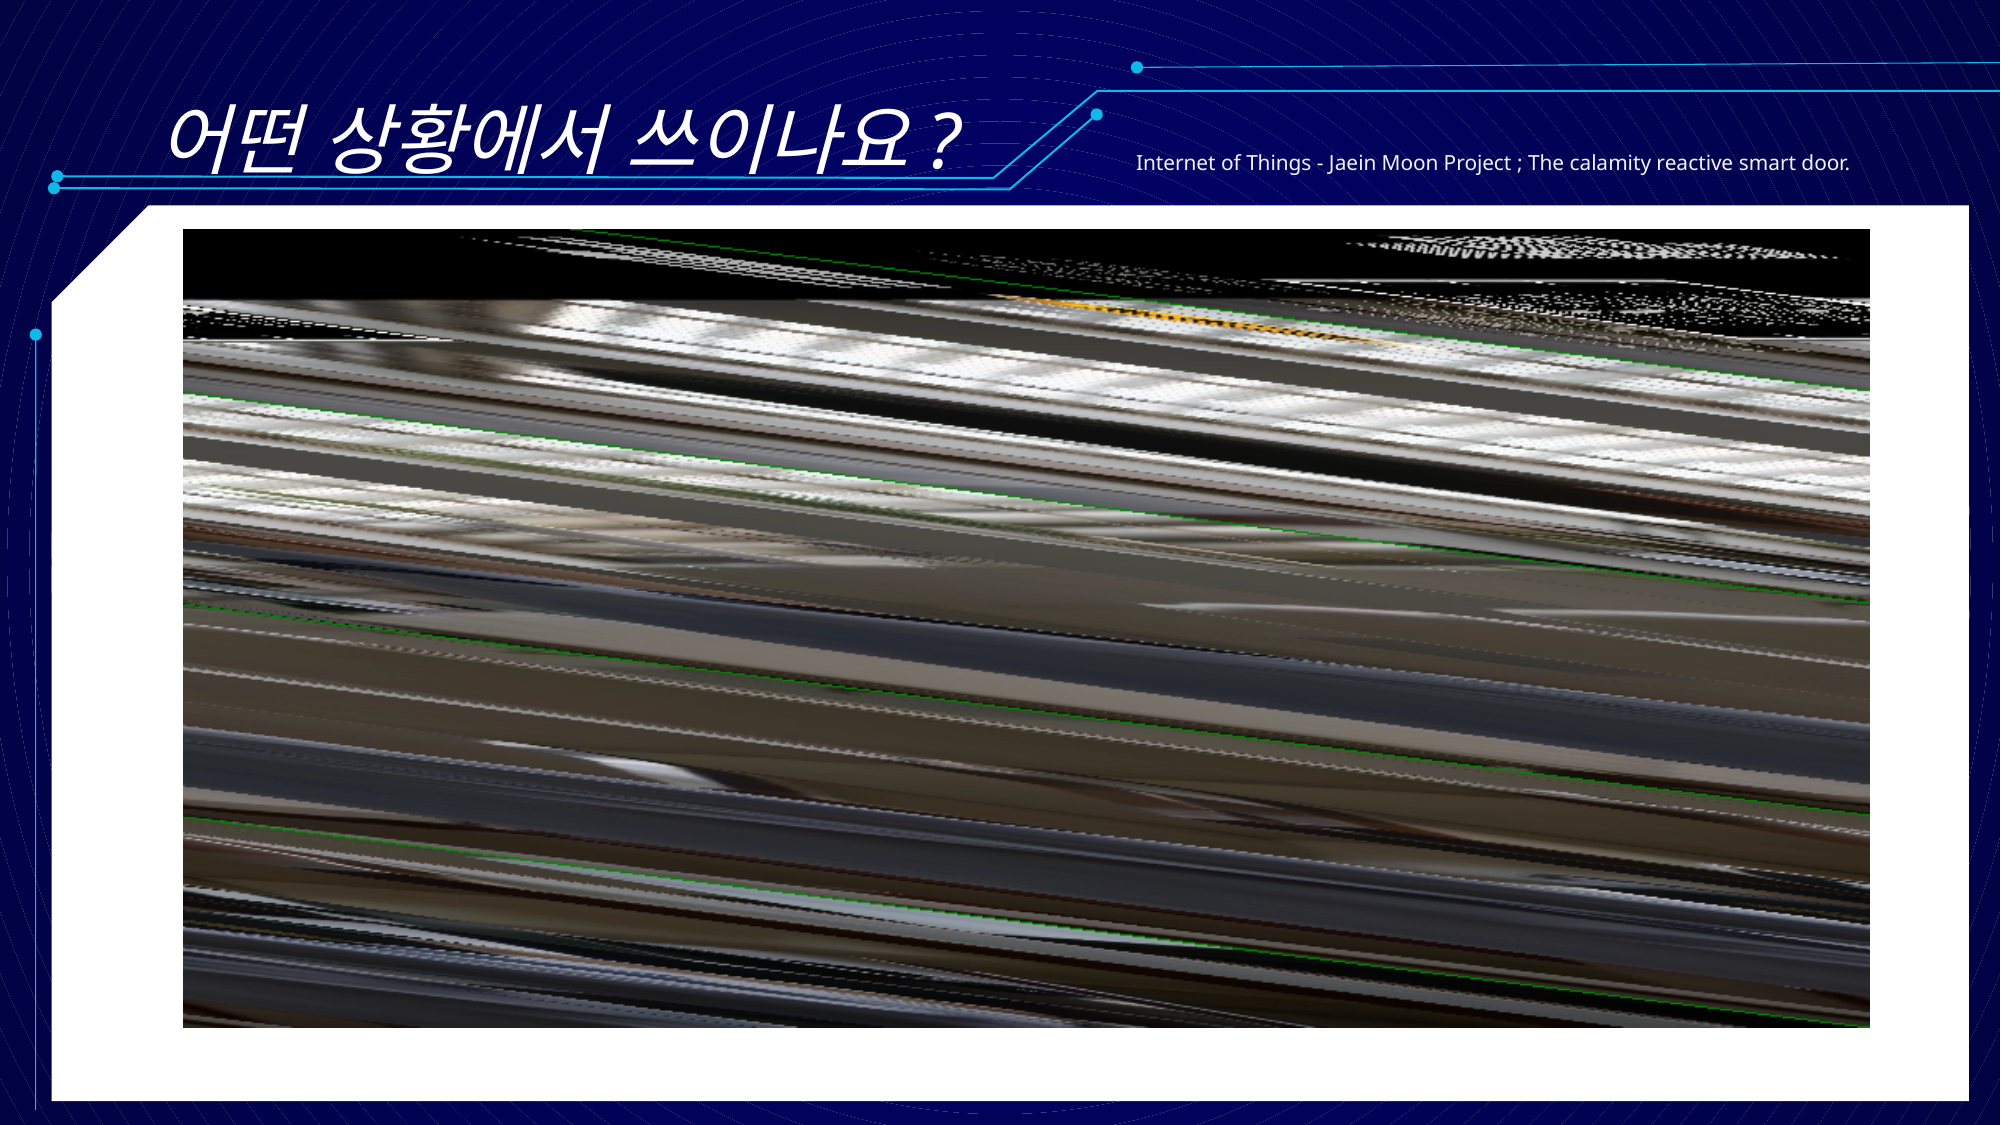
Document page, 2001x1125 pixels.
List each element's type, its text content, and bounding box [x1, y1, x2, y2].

text_box [50, 204, 1970, 1103]
text_box 어떤 상황에서 쓰이나요? [143, 38, 1086, 172]
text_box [182, 228, 1871, 1029]
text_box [1137, 62, 2000, 68]
text_box 어떤 상황에서 쓰이나요? [143, 132, 1086, 192]
text_box [51, 89, 2000, 183]
text_box [47, 181, 143, 195]
text_box Internet of Things - Jaein Moon Project ; The calamity reactive smart door. [1121, 130, 1865, 183]
